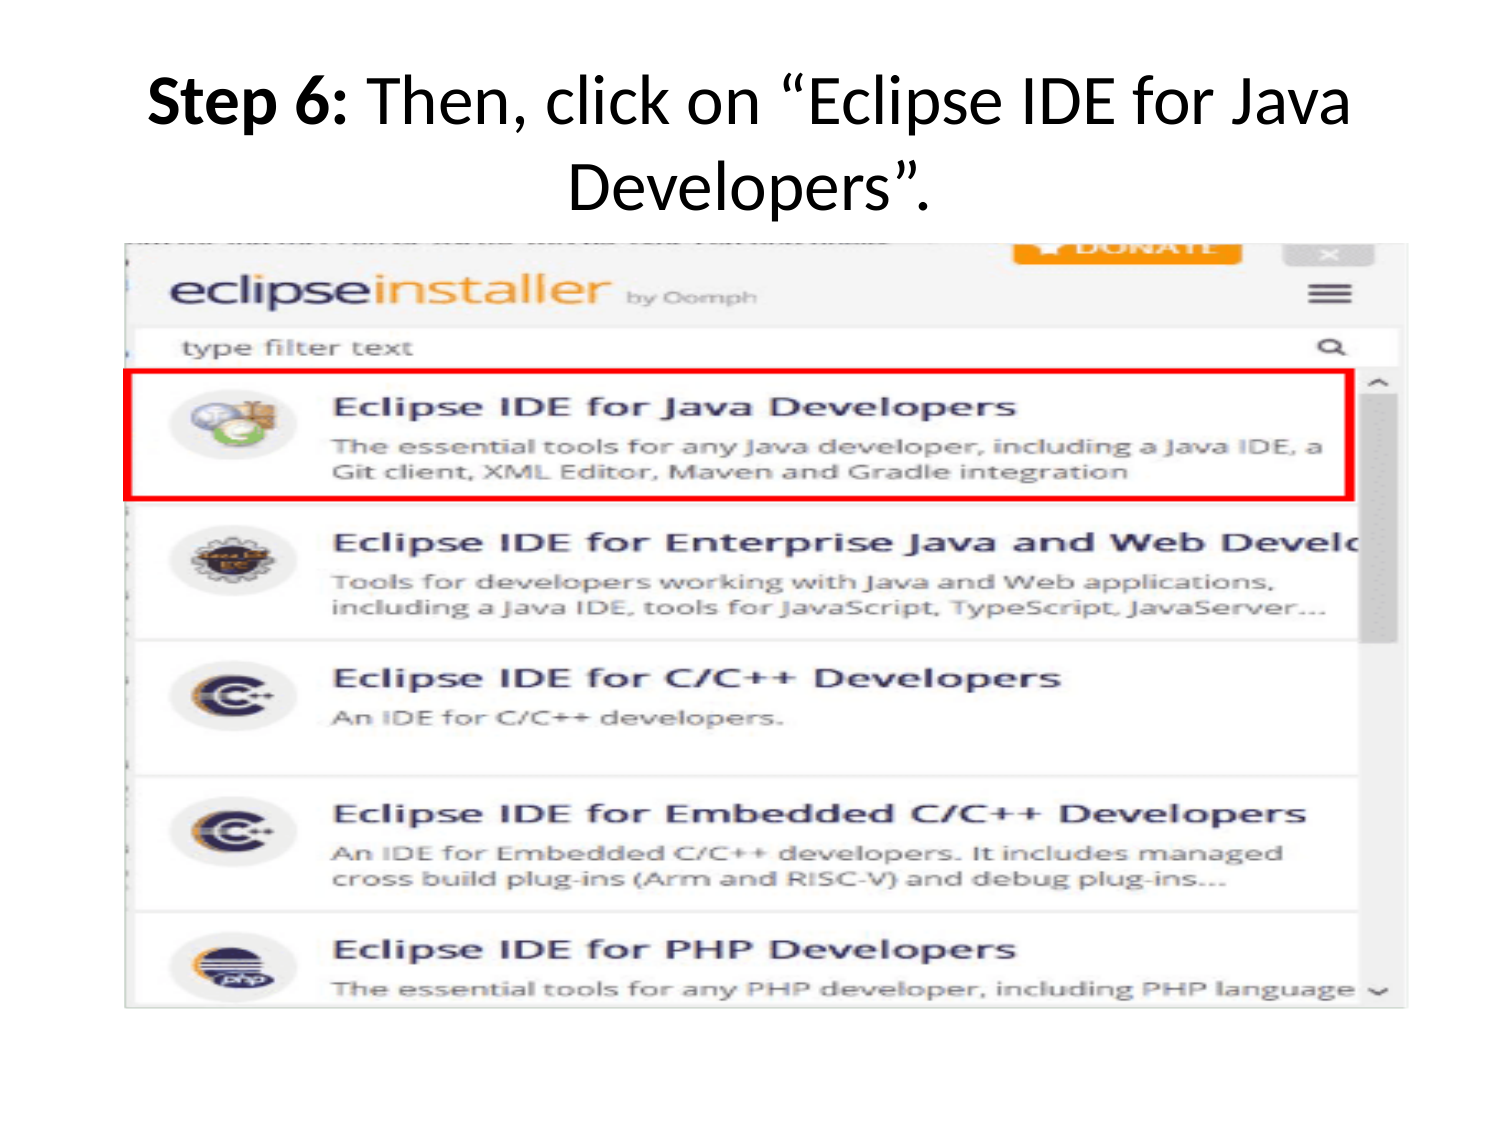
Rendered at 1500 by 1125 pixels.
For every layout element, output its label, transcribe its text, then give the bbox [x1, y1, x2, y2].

title Step 6: Then, click on “Eclipse IDE for Java Developers”. [75, 45, 1425, 233]
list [123, 243, 1412, 1012]
